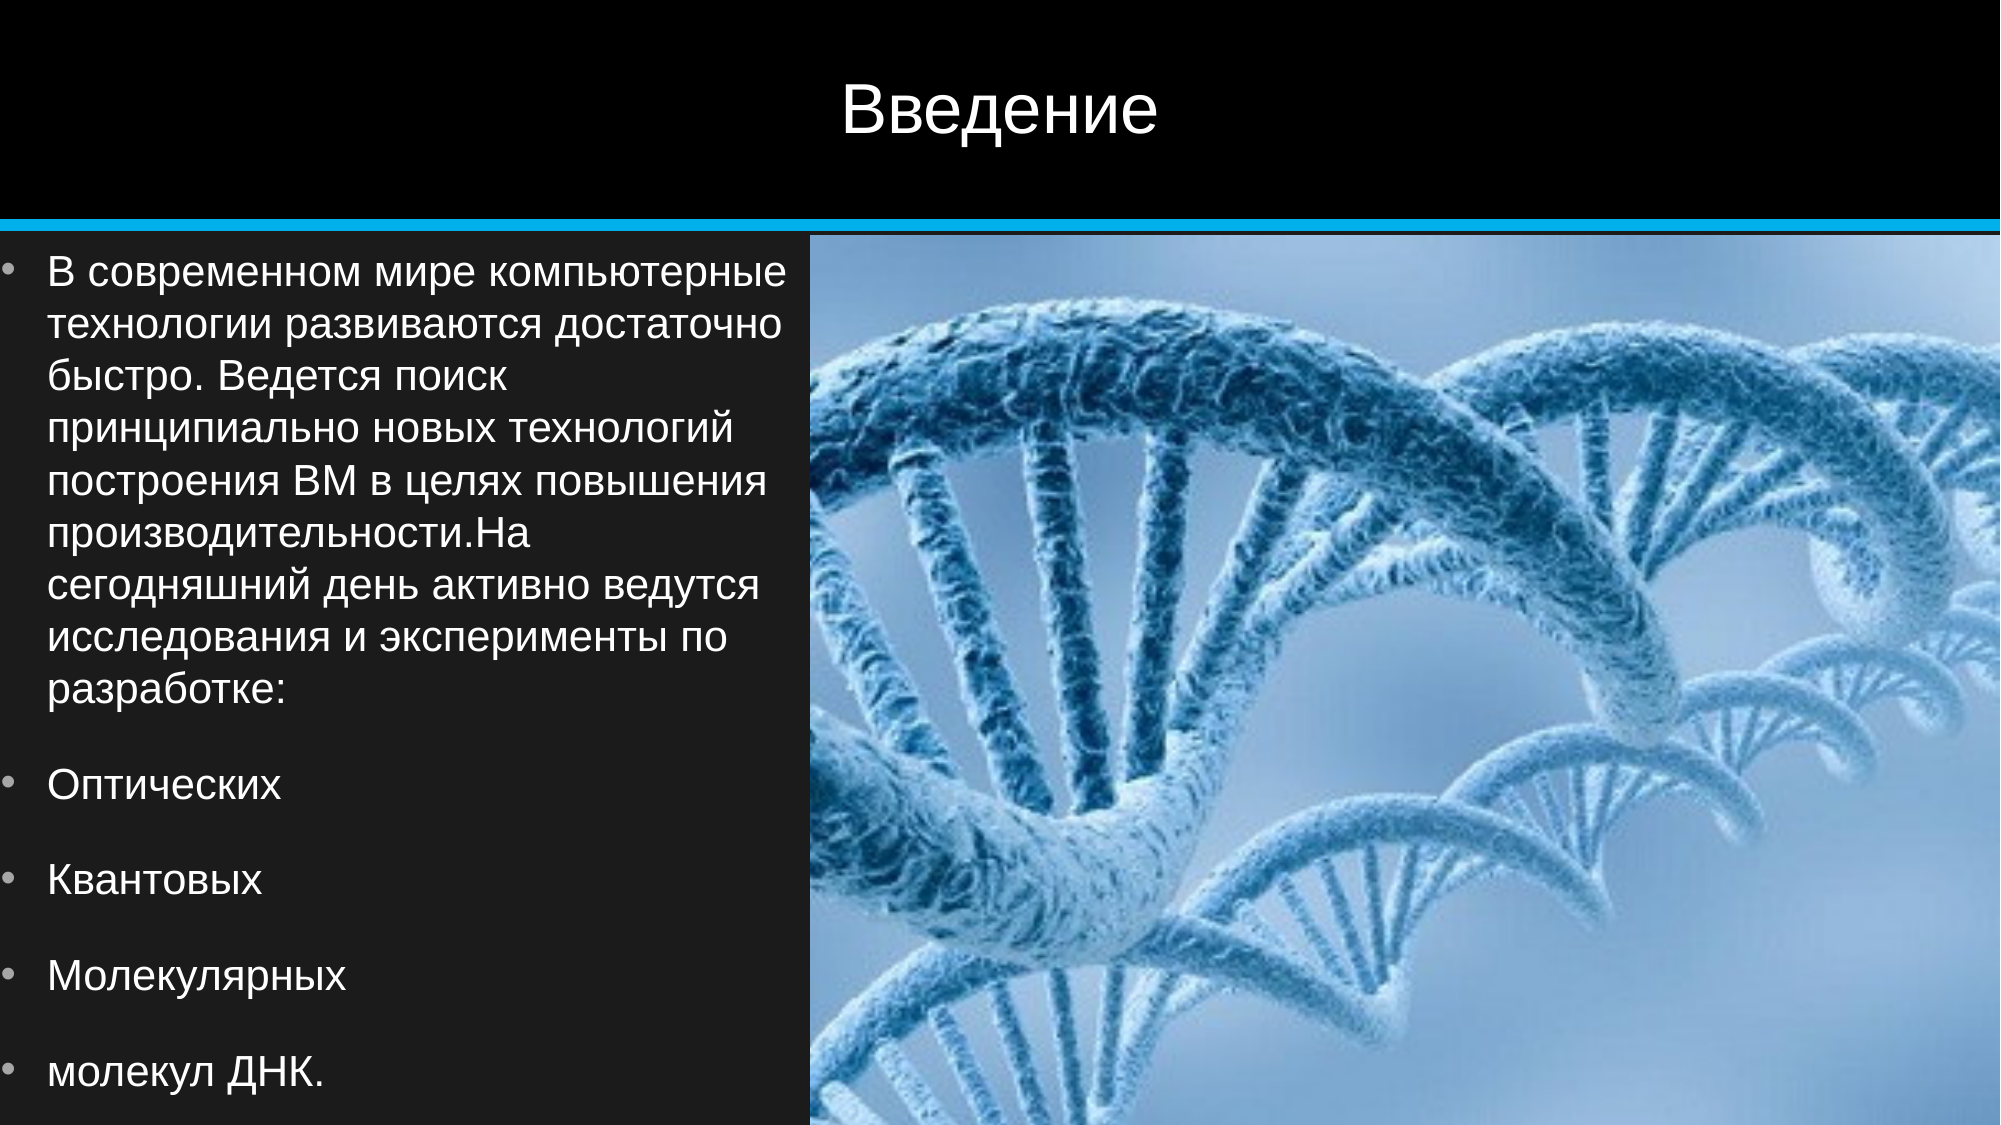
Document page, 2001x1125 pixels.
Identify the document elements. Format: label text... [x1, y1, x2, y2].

picture [809, 235, 2000, 1125]
list В современном мире компьютерные технологии развиваются достаточно быстро. Ведется поиск принципиально новых технологий построения ВМ в целях повышения производительности.На сегодняшний день активно ведутся исследования и эксперименты по разработке: Оптических Квантовых Молекулярных молекул ДНК. [0, 235, 809, 1125]
title Введение [174, 20, 1825, 201]
